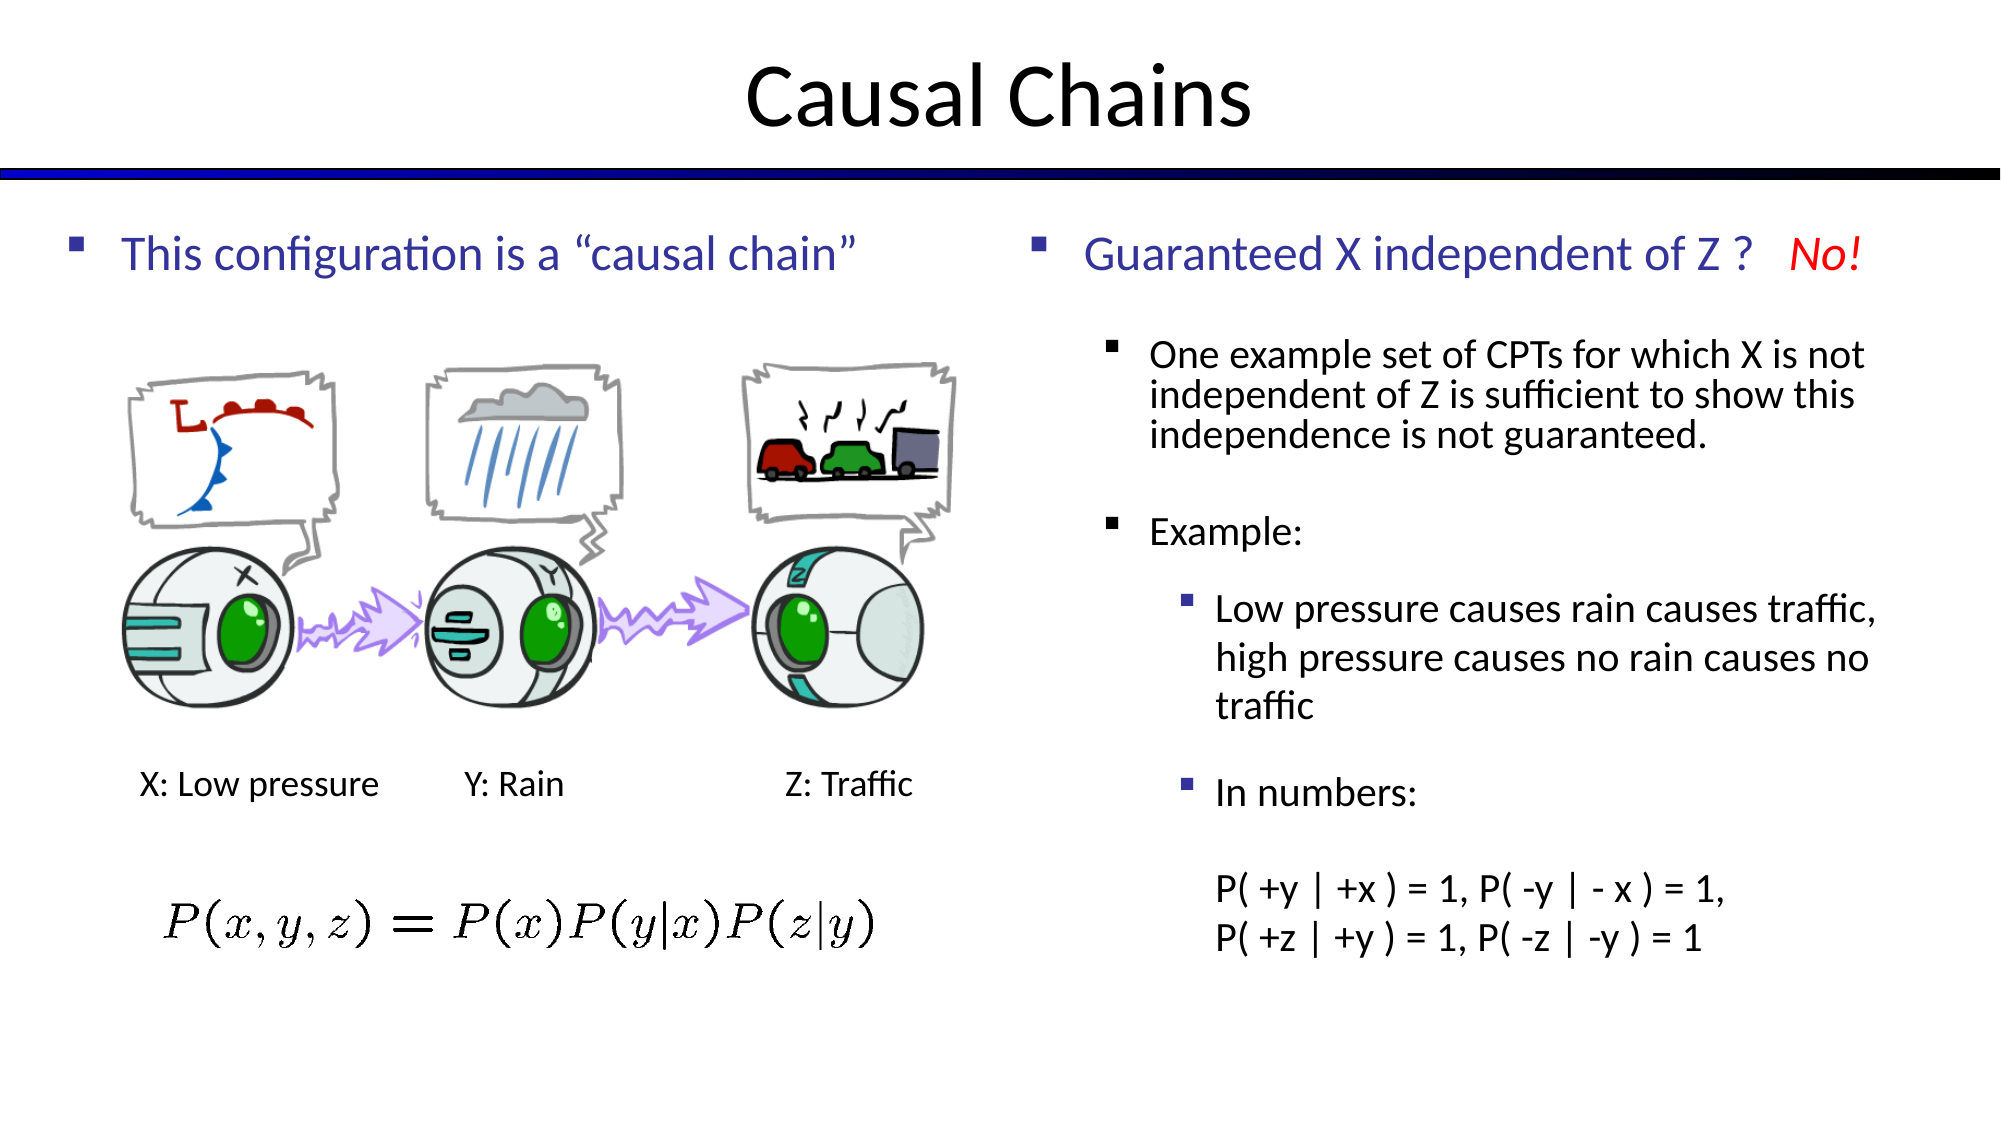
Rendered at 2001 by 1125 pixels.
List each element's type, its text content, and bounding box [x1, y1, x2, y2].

picture [74, 337, 988, 738]
text_box Guaranteed X independent of Z ? No! One example set of CPTs for which X is not independent of Z is sufficient to show this independence is not guaranteed. Example: Low pressure causes rain causes traffic, high pressure causes no rain causes no traffic In numbers: P( +y | +x ) = 1, P( -y | - x ) = 1, P( +z | +y ) = 1, P( -z | -y ) = 1 [1012, 224, 1988, 1063]
list This configuration is a “causal chain” [49, 224, 988, 1063]
picture [163, 899, 876, 952]
title Causal Chains [0, 0, 2000, 184]
text_box X: Low pressure Y: Rain Z: Traffic [124, 751, 1012, 812]
